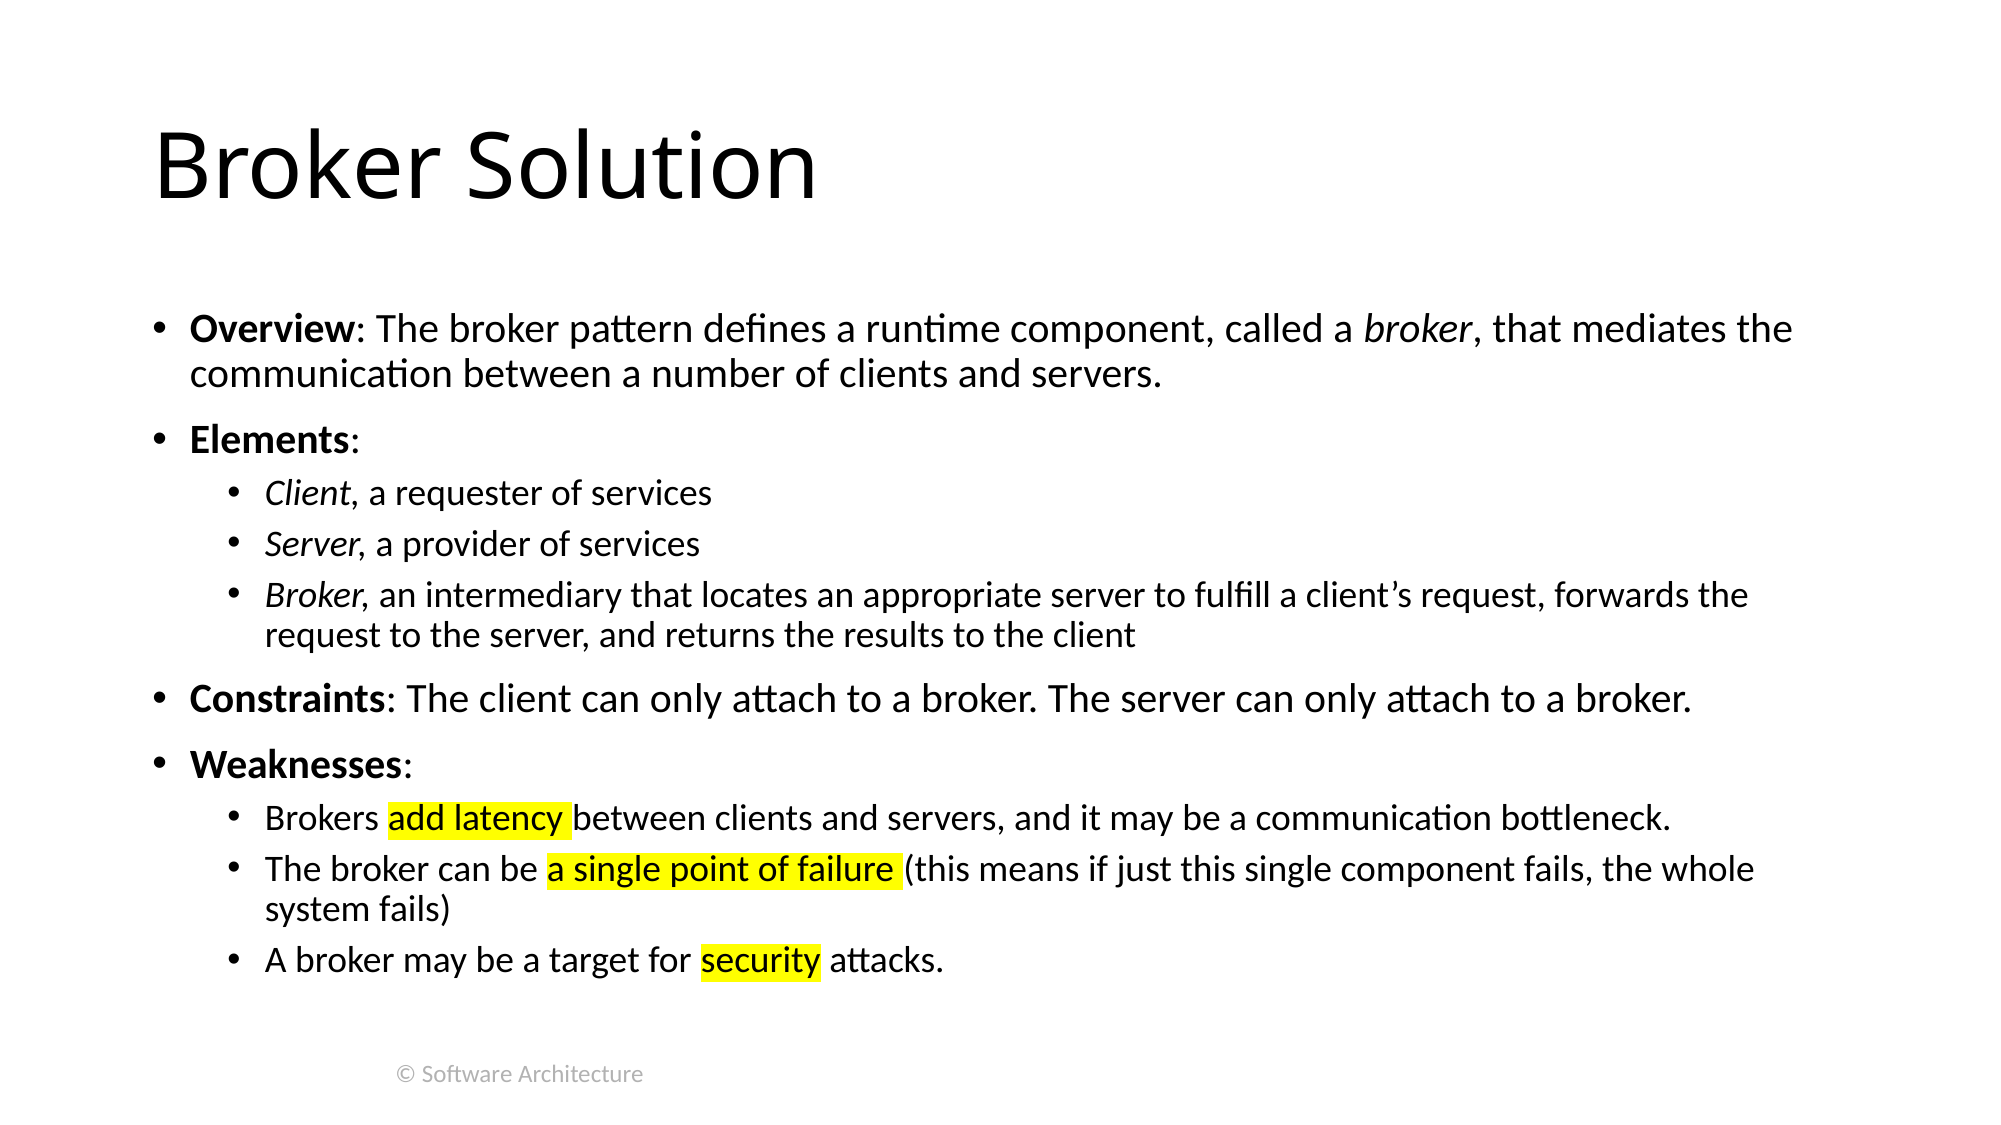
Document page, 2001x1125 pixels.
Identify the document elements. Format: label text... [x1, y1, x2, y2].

title Broker Solution [137, 59, 1863, 278]
footer © Software Architecture [0, 1042, 1040, 1103]
list Overview: The broker pattern defines a runtime component, called a broker, that mediates the communication between a number of clients and servers. Elements: Client, a requester of services Server, a provider of services Broker, an intermediary that locates an appropriate server to fulfill a client’s request, forwards the request to the server, and returns the results to the client Constraints: The client can only attach to a broker. The server can only attach to a broker. Weaknesses: Brokers add latency between clients and servers, and it may be a communication bottleneck. The broker can be a single point of failure (this means if just this single component fails, the whole system fails) A broker may be a target for security attacks. [137, 299, 1863, 1014]
